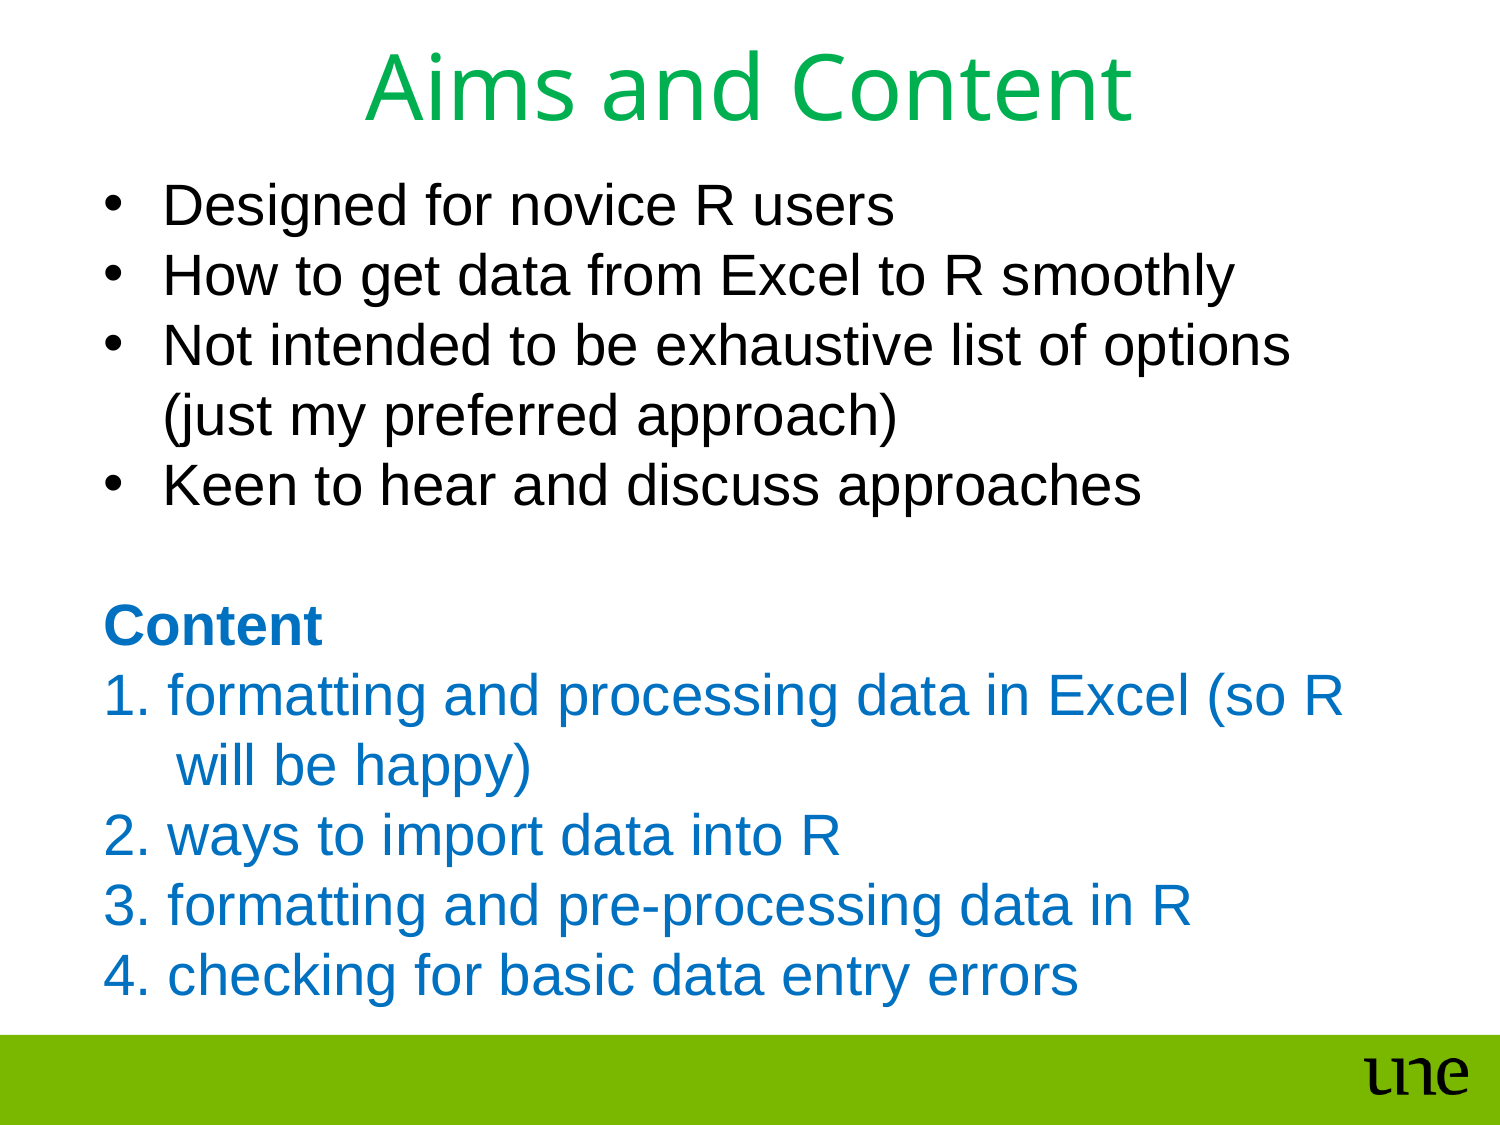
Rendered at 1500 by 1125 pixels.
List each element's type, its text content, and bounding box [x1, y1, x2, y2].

text_box Designed for novice R users How to get data from Excel to R smoothly Not intended to be exhaustive list of options (just my preferred approach) Keen to hear and discuss approaches Content 1. formatting and processing data in Excel (so R will be happy) 2. ways to import data into R 3. formatting and pre-processing data in R 4. checking for basic data entry errors [88, 159, 1424, 1015]
title Aims and Content [75, 7, 1425, 161]
picture [1364, 1058, 1468, 1095]
